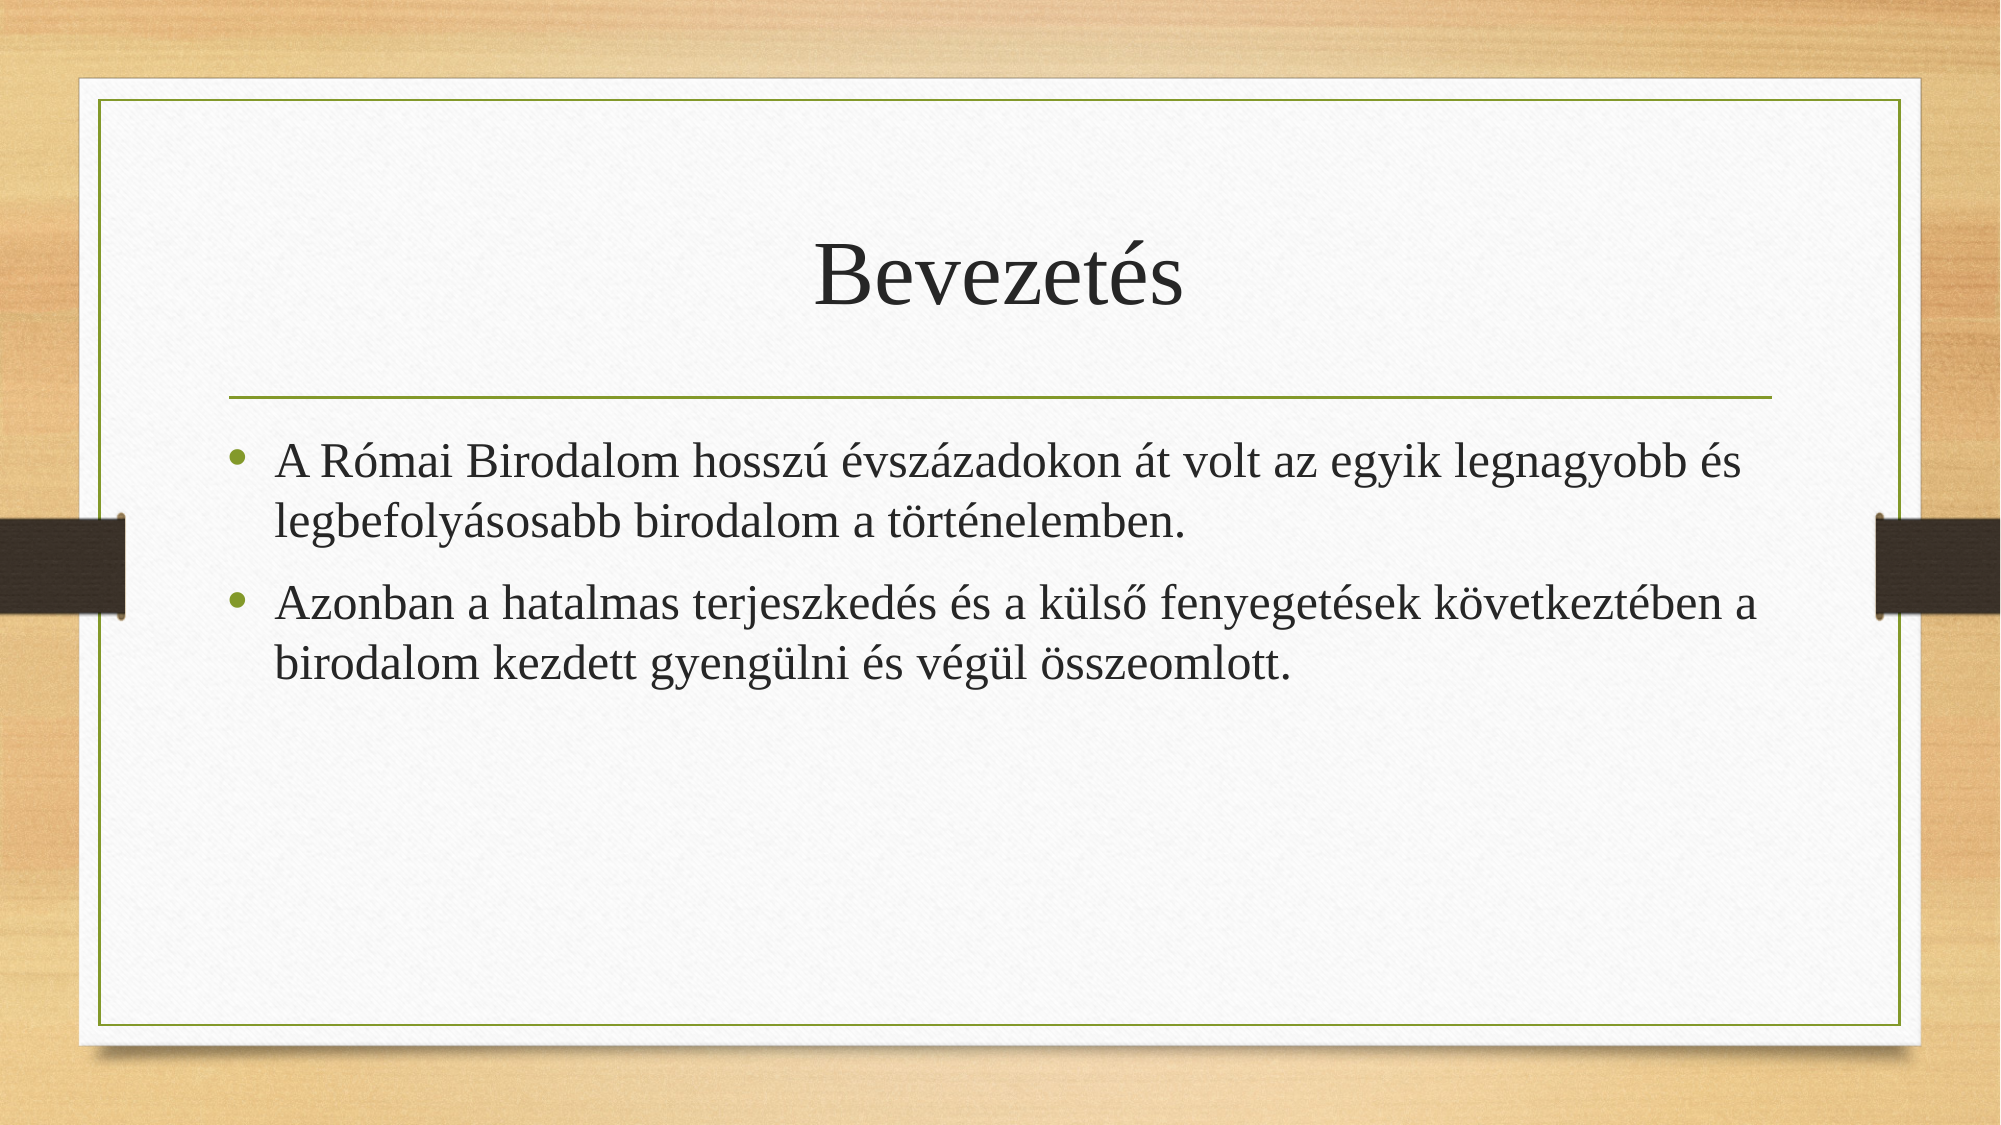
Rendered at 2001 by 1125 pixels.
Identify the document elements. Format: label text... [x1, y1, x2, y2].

picture [0, 0, 2001, 1125]
title Bevezetés [212, 161, 1788, 375]
list A Római Birodalom hosszú évszázadokon át volt az egyik legnagyobb és legbefolyásosabb birodalom a történelemben. Azonban a hatalmas terjeszkedés és a külső fenyegetések következtében a birodalom kezdett gyengülni és végül összeomlott. [212, 419, 1788, 964]
